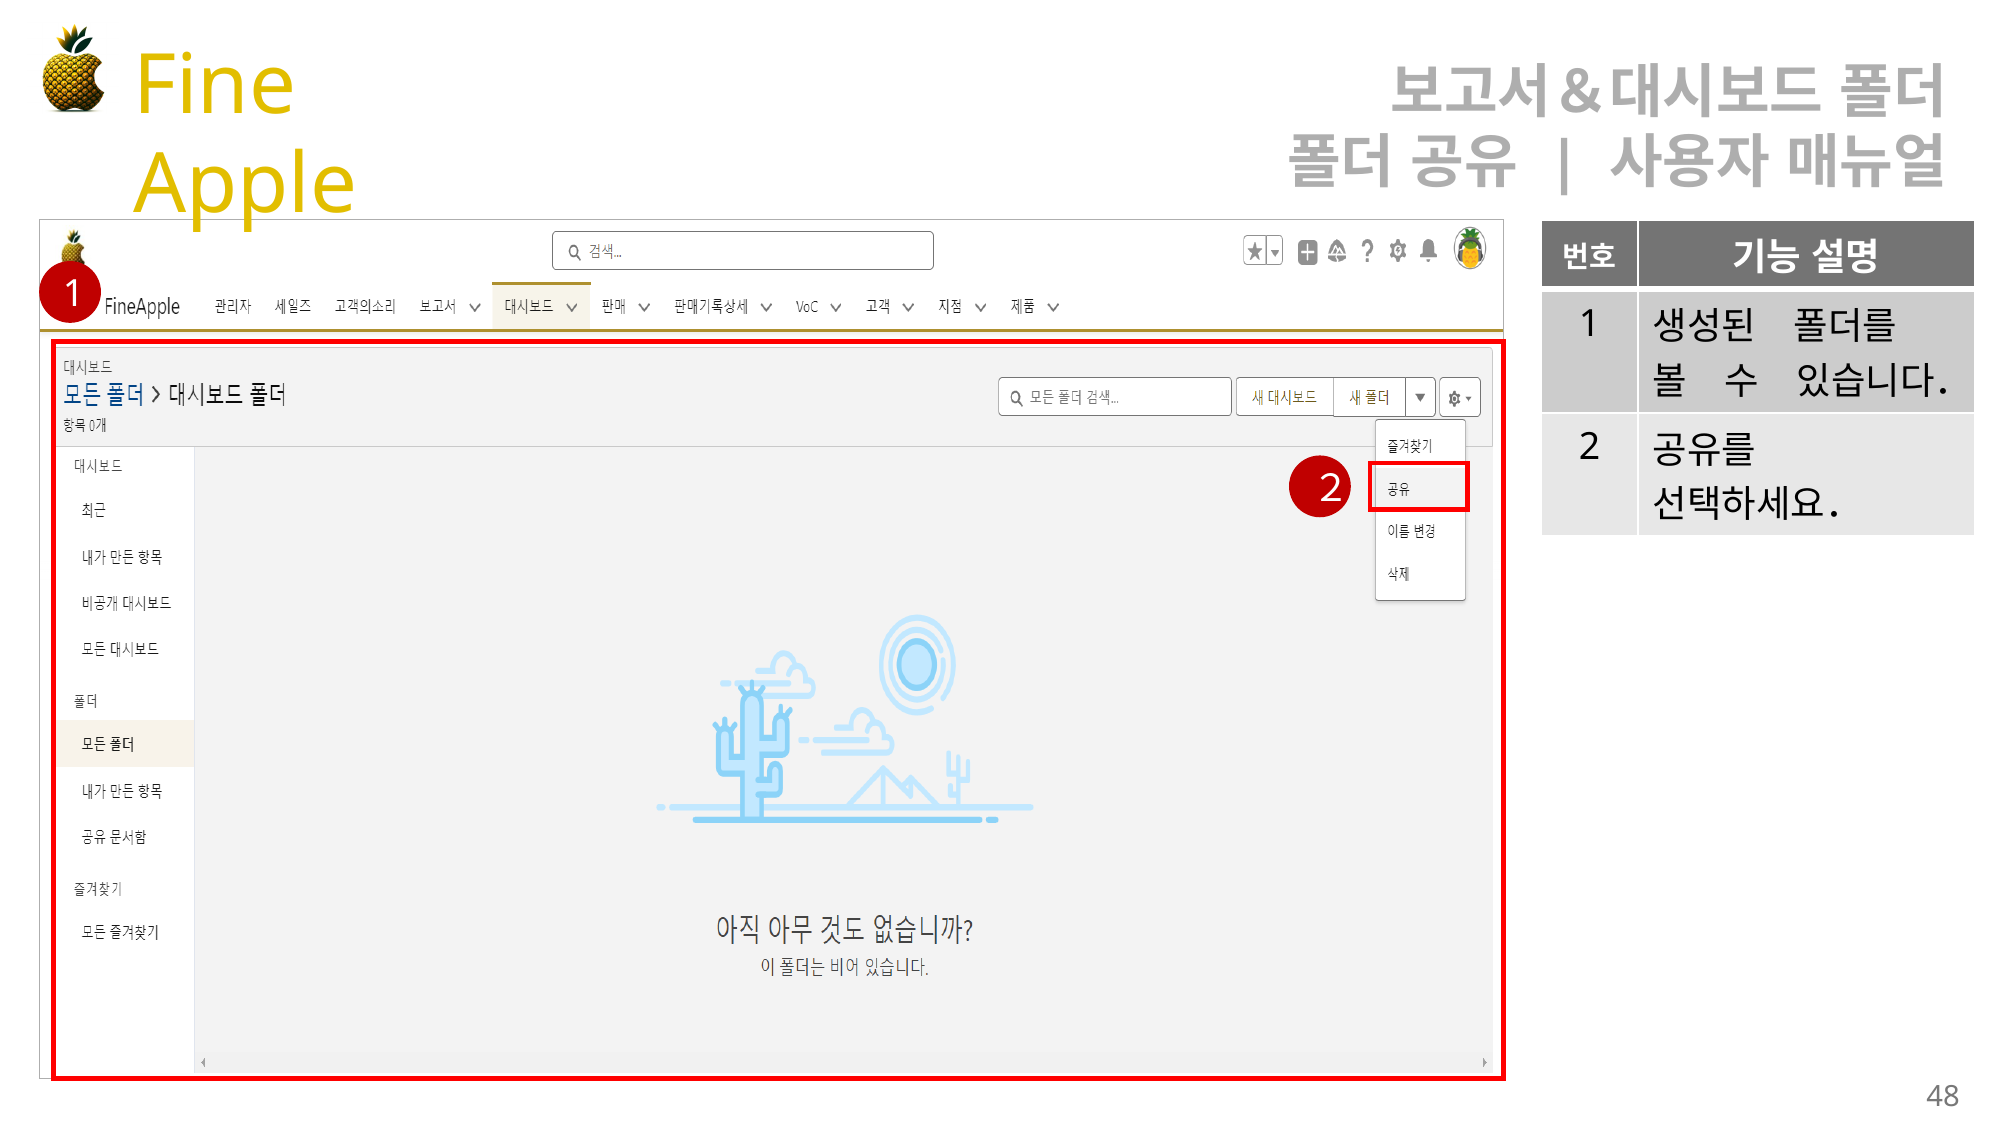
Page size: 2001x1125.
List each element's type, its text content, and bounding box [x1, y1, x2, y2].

picture [38, 218, 1505, 1079]
table_cell 공유를 선택하세요． [1639, 414, 1974, 535]
text_box 보고서＆대시보드 폴더 폴더 공유 | 사용자 매뉴얼 [1242, 46, 1962, 202]
table_header 번호 [1542, 221, 1637, 286]
picture [27, 21, 119, 115]
text_box Fine Apple [118, 22, 545, 218]
table_cell 1 [1542, 292, 1637, 412]
table_cell 2 [1542, 414, 1637, 535]
table_cell 생성된 폴더를 볼 수 있습니다． [1639, 292, 1974, 412]
slide_number 48 [1891, 1067, 1975, 1125]
table_header 기능 설명 [1639, 221, 1974, 286]
